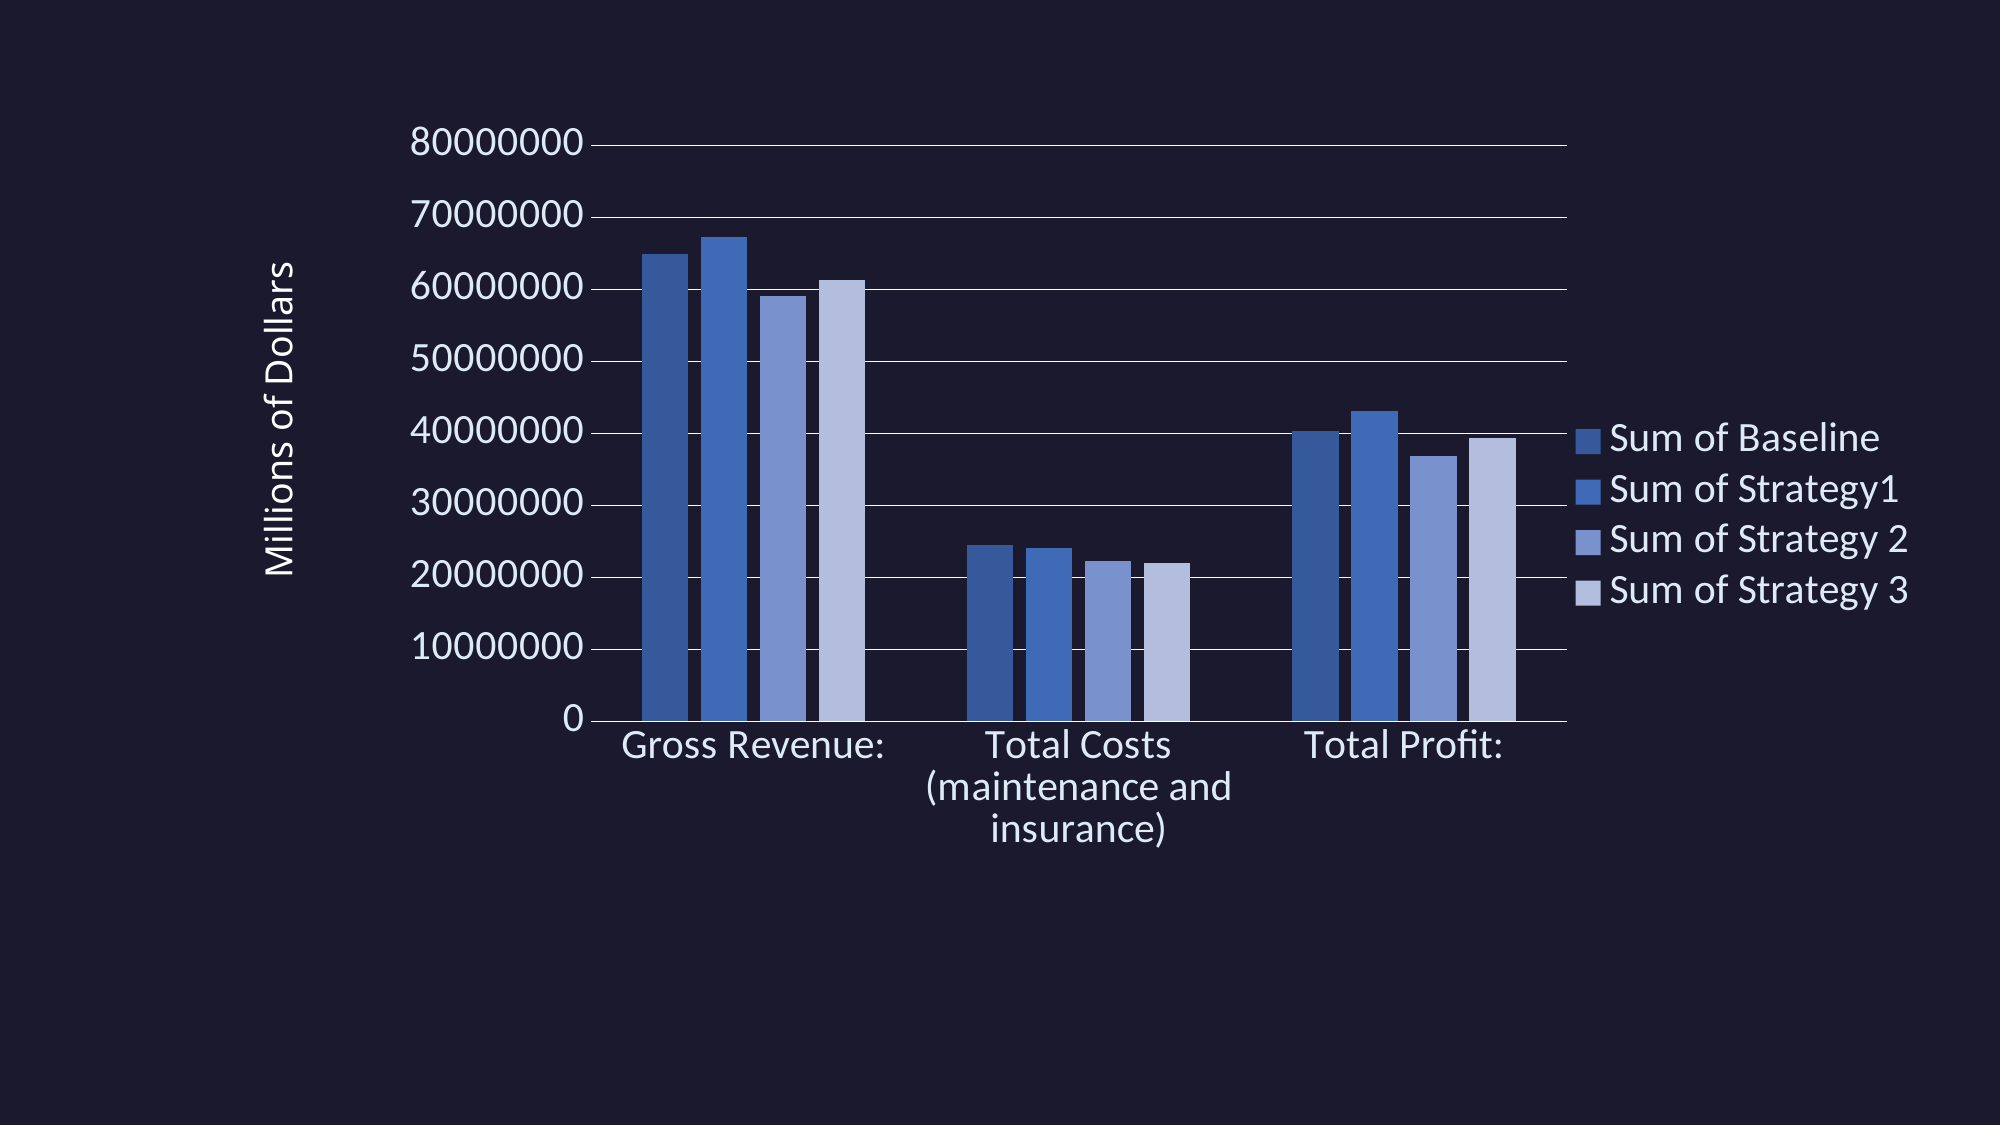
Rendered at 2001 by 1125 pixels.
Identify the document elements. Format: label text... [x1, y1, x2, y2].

text_box Millions of Dollars [247, 90, 308, 593]
chart [367, 0, 1936, 1035]
